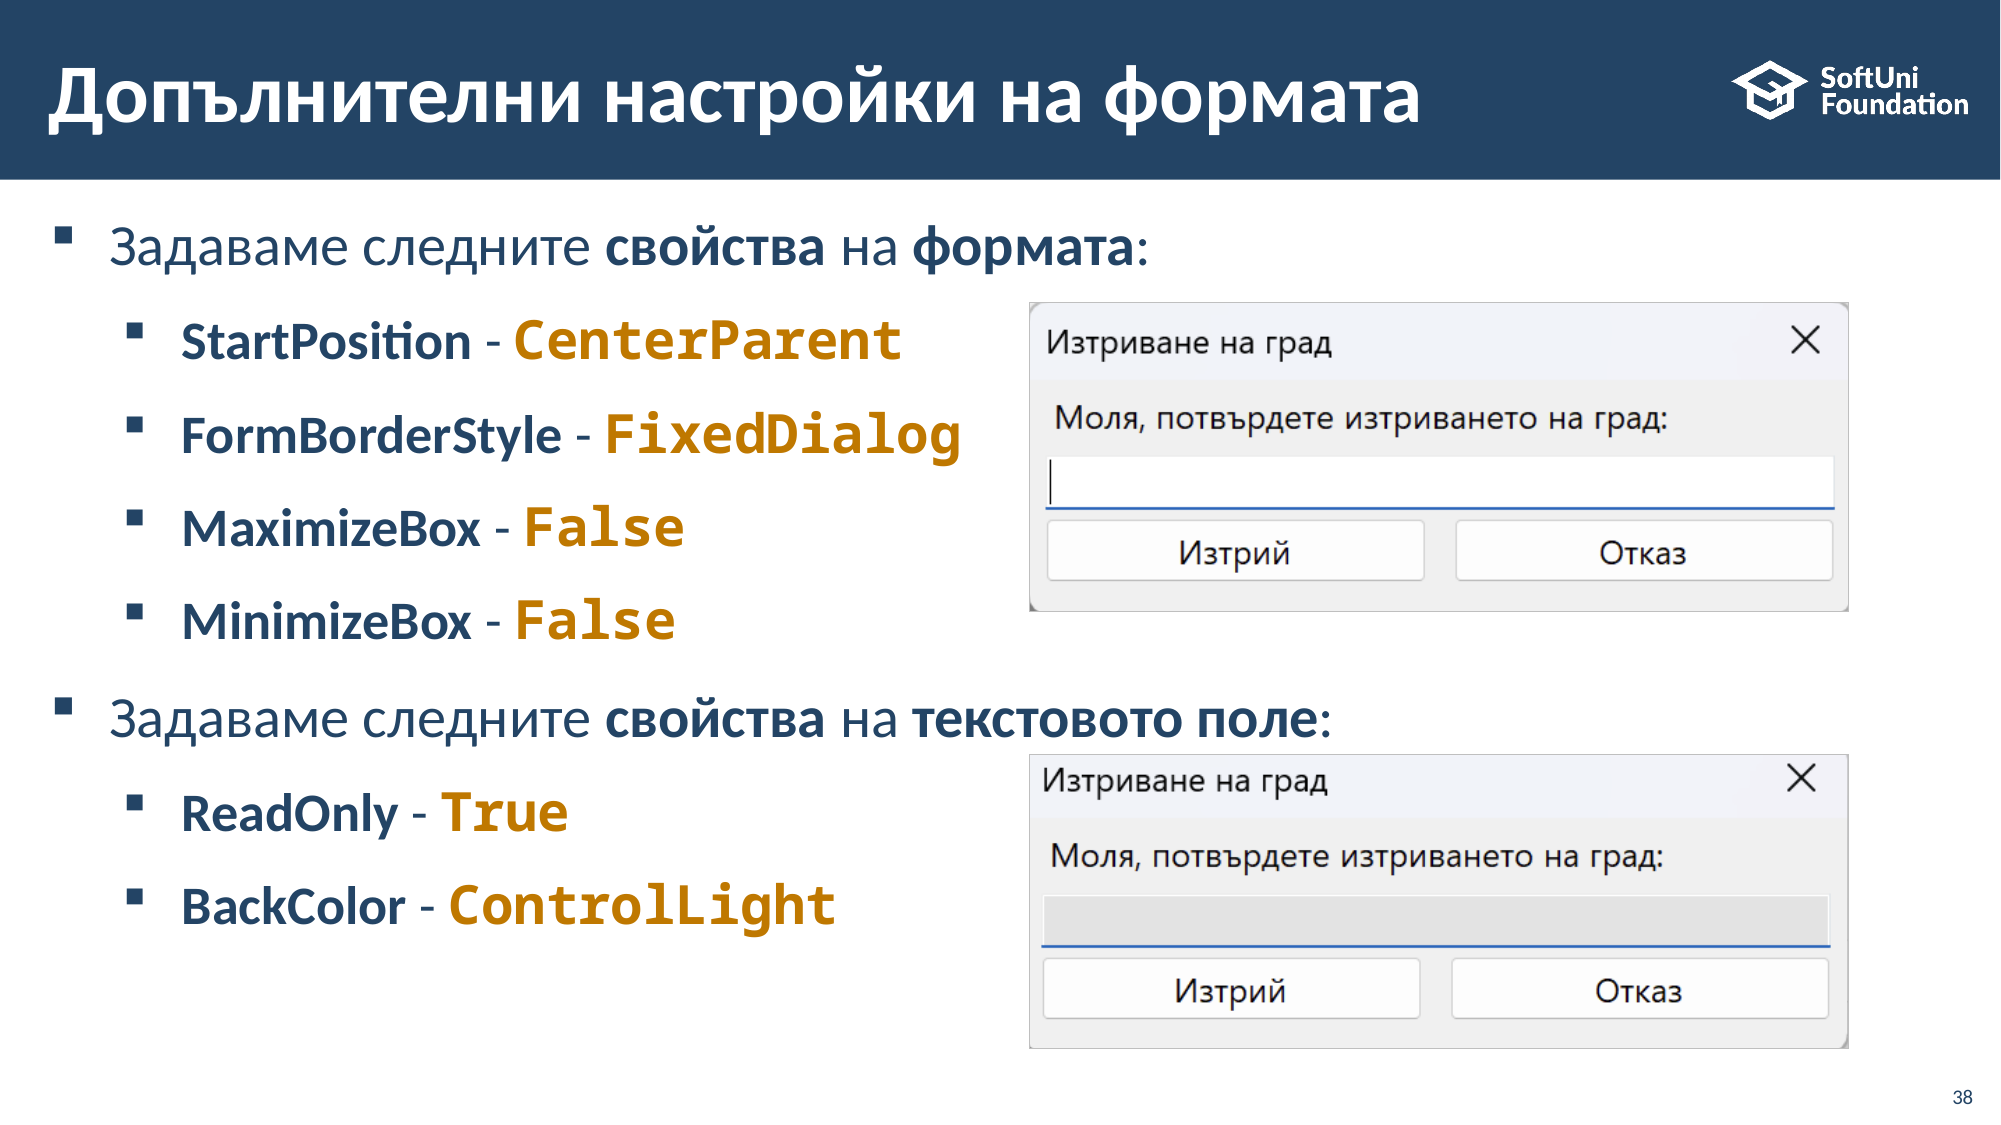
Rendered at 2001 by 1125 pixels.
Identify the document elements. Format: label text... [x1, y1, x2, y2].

picture [1731, 60, 1968, 120]
list [31, 196, 1970, 1104]
picture [1029, 301, 1850, 612]
title Допълнителни настройки на формата [31, 16, 1716, 162]
text_box Задаваме следните свойства на формата: StartPosition - CenterParent FormBorderStyle - FixedDialog MaximizeBox - False MinimizeBox - False Задаваме следните свойства на текстовото поле: ReadOnly - True BackColor - ControlLight [32, 197, 1928, 1105]
slide_number 38 [1927, 1067, 1989, 1117]
picture [1029, 754, 1850, 1049]
